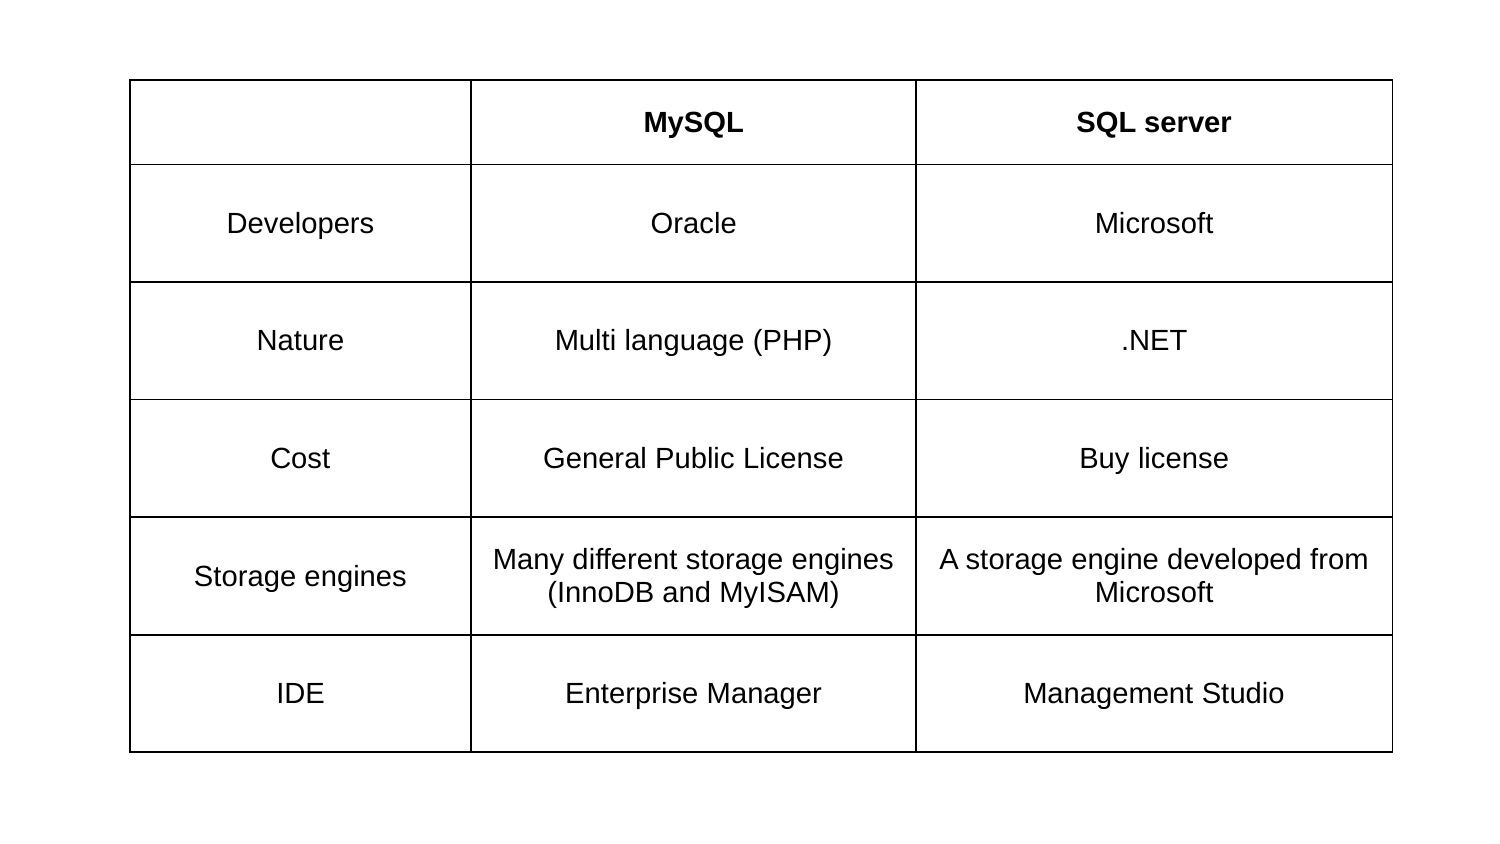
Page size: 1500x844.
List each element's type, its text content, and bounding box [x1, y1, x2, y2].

table_header [131, 81, 470, 164]
table_cell Management Studio [917, 636, 1392, 751]
table_cell Nature [131, 283, 470, 399]
table_cell Microsoft [917, 165, 1392, 281]
table_cell IDE [131, 636, 470, 751]
table_cell Buy license [917, 400, 1392, 516]
table_cell Storage engines [131, 518, 470, 634]
table_cell Developers [131, 165, 470, 281]
table_cell Multi language (PHP) [472, 283, 915, 399]
table_header MySQL [472, 81, 915, 164]
table_cell Many different storage engines (InnoDB and MyISAM) [472, 518, 915, 634]
table_cell Enterprise Manager [472, 636, 915, 751]
table_cell Cost [131, 400, 470, 516]
table_cell General Public License [472, 400, 915, 516]
table_cell Oracle [472, 165, 915, 281]
table_cell .NET [917, 283, 1392, 399]
table_header SQL server [917, 81, 1392, 164]
table_cell A storage engine developed from Microsoft [917, 518, 1392, 634]
